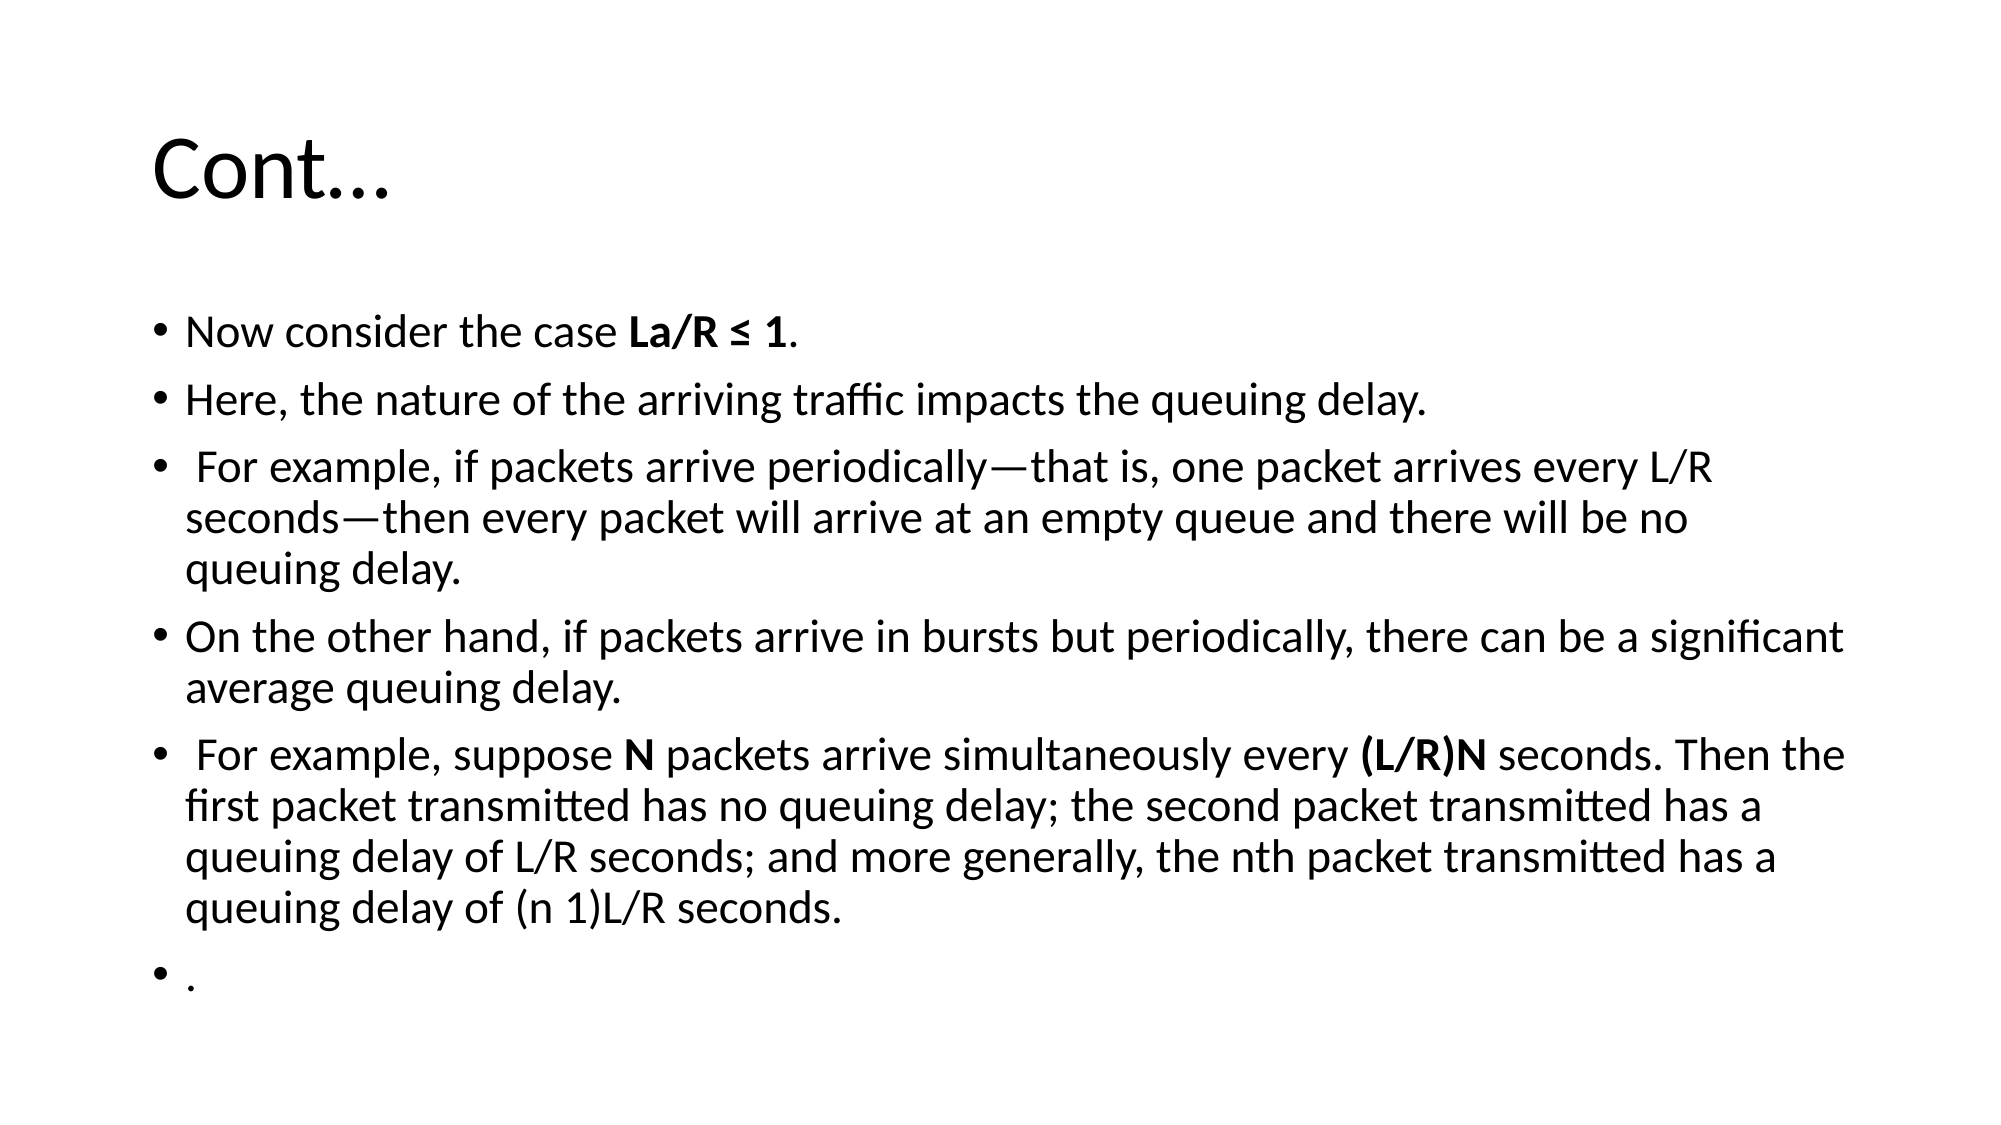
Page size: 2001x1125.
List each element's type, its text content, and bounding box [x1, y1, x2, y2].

title Cont… [137, 59, 1863, 278]
list Now consider the case La/R ≤ 1. Here, the nature of the arriving traffic impacts the queuing delay. For example, if packets arrive periodically—that is, one packet arrives every L/R seconds—then every packet will arrive at an empty queue and there will be no queuing delay. On the other hand, if packets arrive in bursts but periodically, there can be a significant average queuing delay. For example, suppose N packets arrive simultaneously every (L/R)N seconds. Then the first packet transmitted has no queuing delay; the second packet transmitted has a queuing delay of L/R seconds; and more generally, the nth packet transmitted has a queuing delay of (n 1)L/R seconds. . [137, 299, 1863, 1014]
